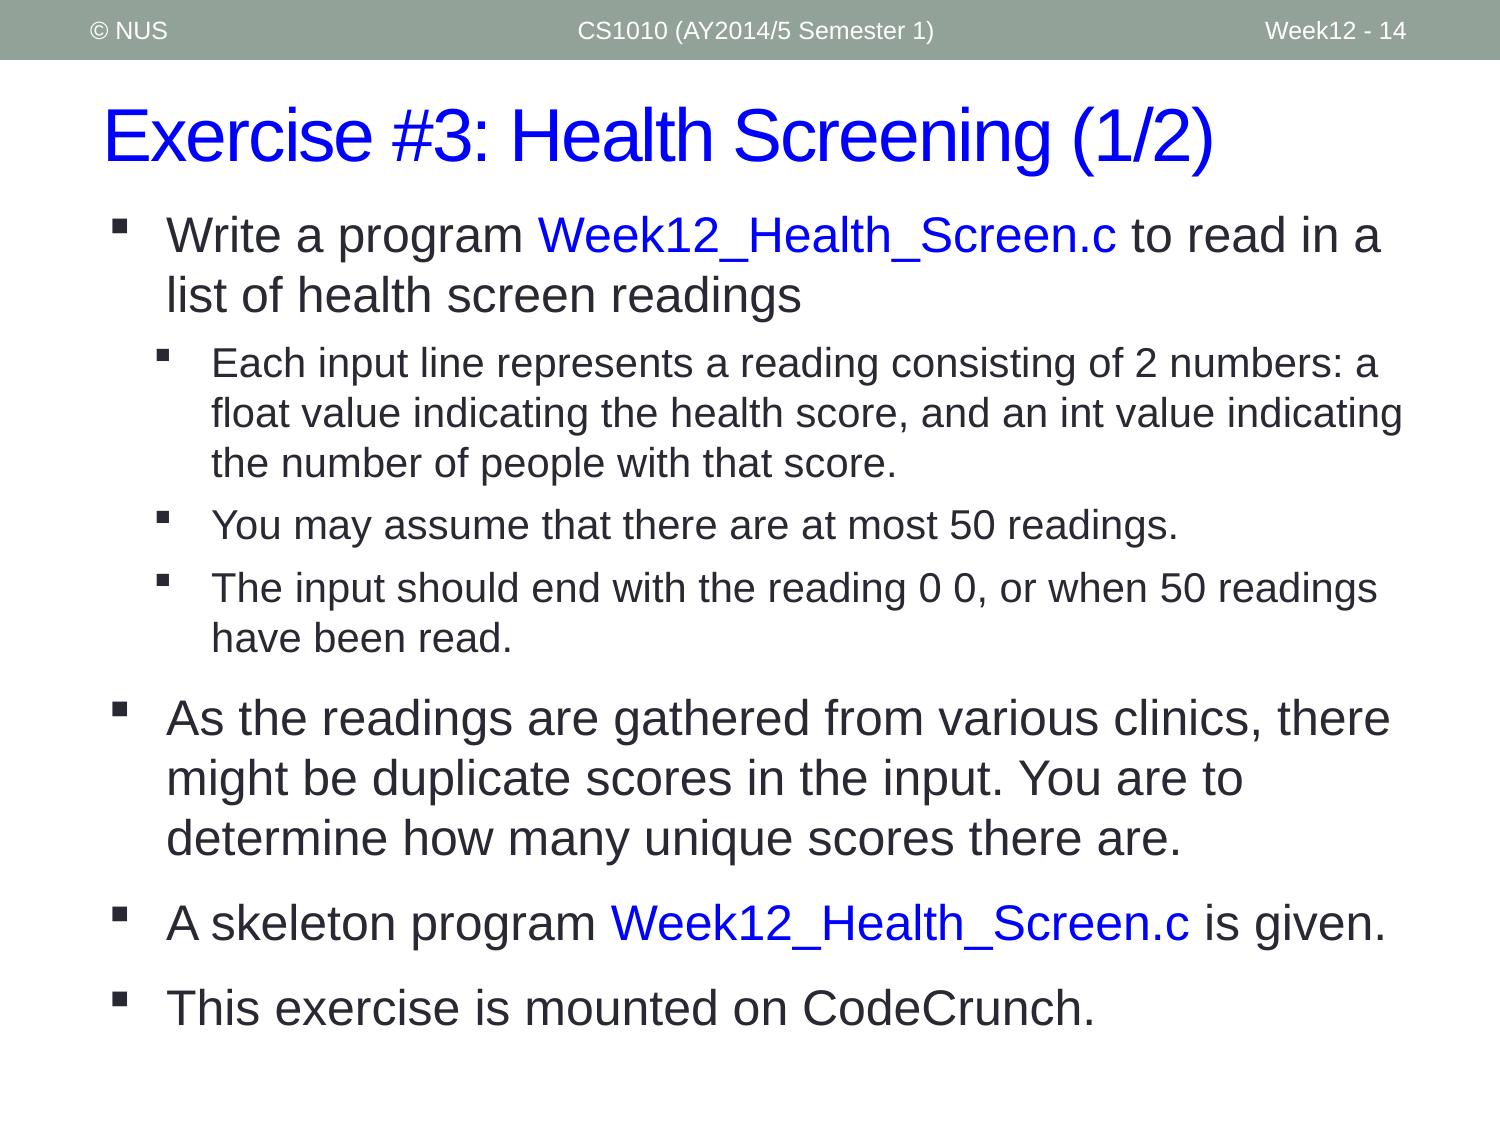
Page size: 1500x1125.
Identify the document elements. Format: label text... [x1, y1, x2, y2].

text_box Write a program Week12_Health_Screen.c to read in a list of health screen readings Each input line represents a reading consisting of 2 numbers: a float value indicating the health score, and an int value indicating the number of people with that score. You may assume that there are at most 50 readings. The input should end with the reading 0 0, or when 50 readings have been read. As the readings are gathered from various clinics, there might be duplicate scores in the input. You are to determine how many unique scores there are. A skeleton program Week12_Health_Screen.c is given. This exercise is mounted on CodeCrunch. [93, 195, 1452, 1067]
title Exercise #3: Health Screening (1/2) [87, 62, 1463, 200]
slide_number Week12 - 14 [1250, 3, 1425, 57]
slide_number © NUS [75, 3, 550, 57]
footer CS1010 (AY2014/5 Semester 1) [562, 3, 1238, 57]
